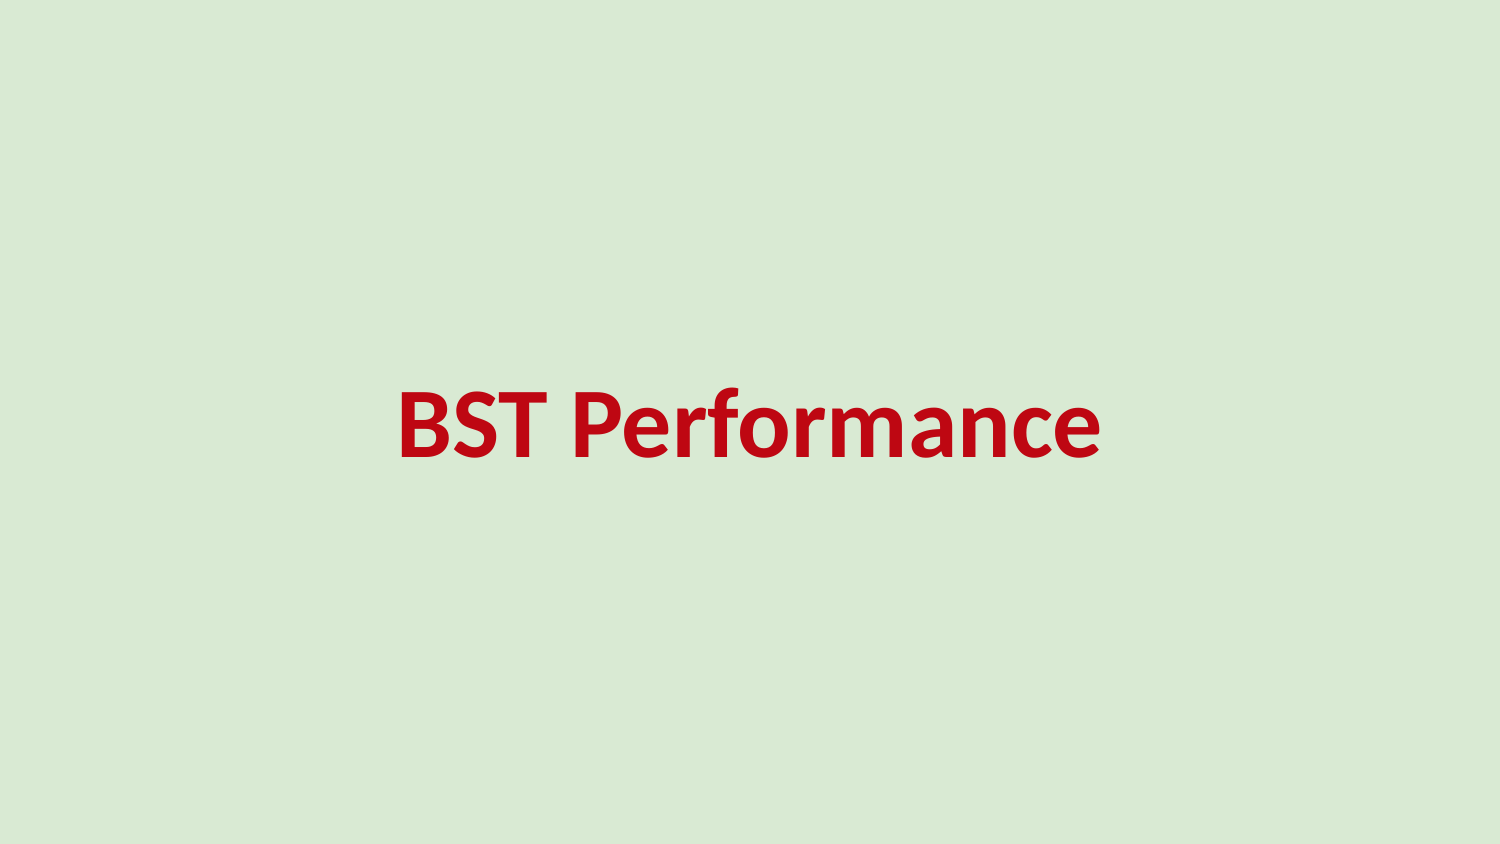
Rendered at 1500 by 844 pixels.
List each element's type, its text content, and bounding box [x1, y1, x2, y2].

title BST Performance [152, 351, 1348, 493]
